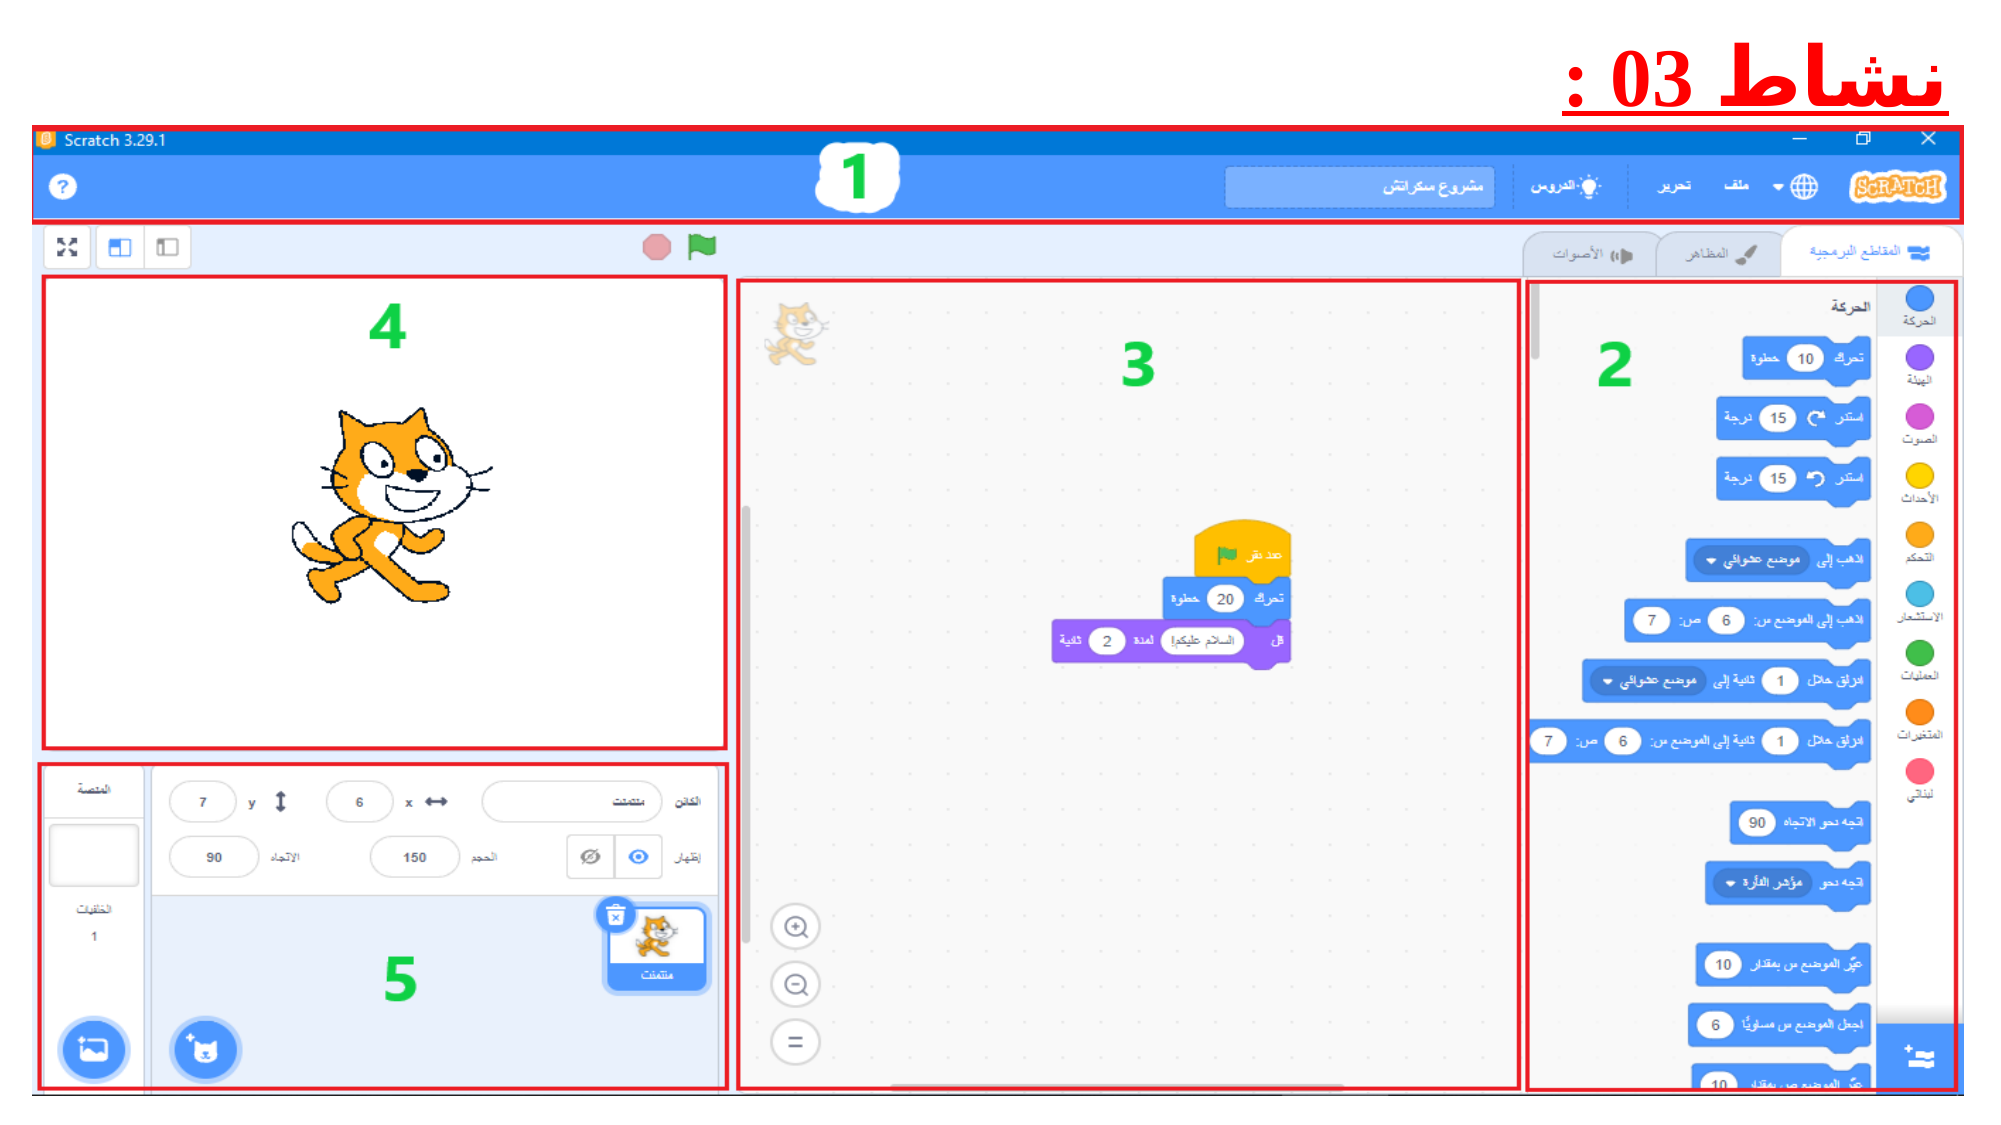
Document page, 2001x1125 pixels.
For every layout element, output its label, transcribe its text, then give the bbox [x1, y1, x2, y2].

picture [32, 125, 1964, 1096]
text_box نشاط 03 : [0, 1, 1964, 131]
